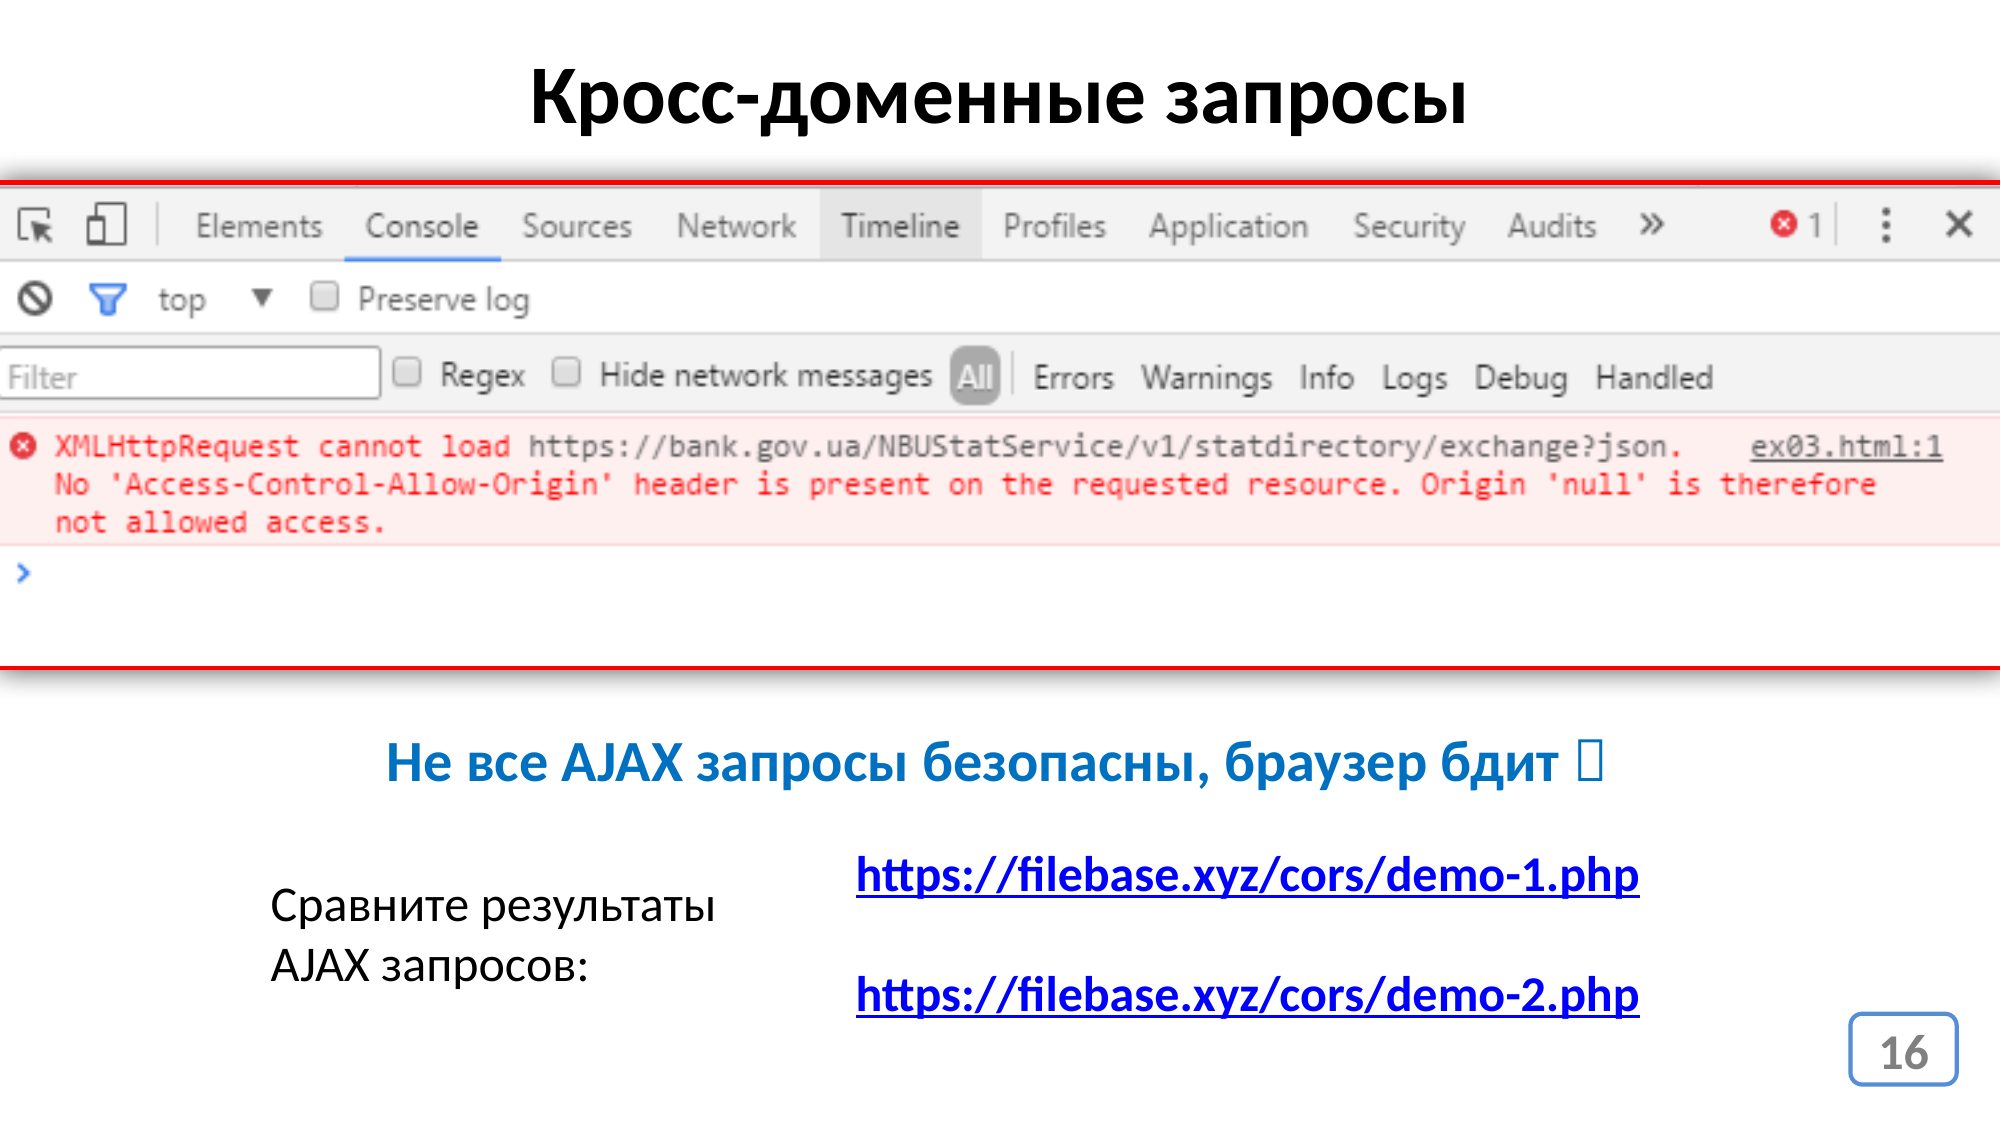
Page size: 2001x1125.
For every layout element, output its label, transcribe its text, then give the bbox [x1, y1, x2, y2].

text_box Не все AJAX запросы безопасны, браузер бдит  [0, 716, 1998, 801]
text_box Кросс-доменные запросы [0, 32, 2000, 148]
text_box Сравните результаты AJAX запросов: [255, 864, 752, 1000]
text_box https://filebase.xyz/cors/demo-1.php https://filebase.xyz/cors/demo-2.php [840, 834, 1655, 1029]
text_box 16 [1848, 1011, 1959, 1087]
picture [0, 184, 2000, 666]
